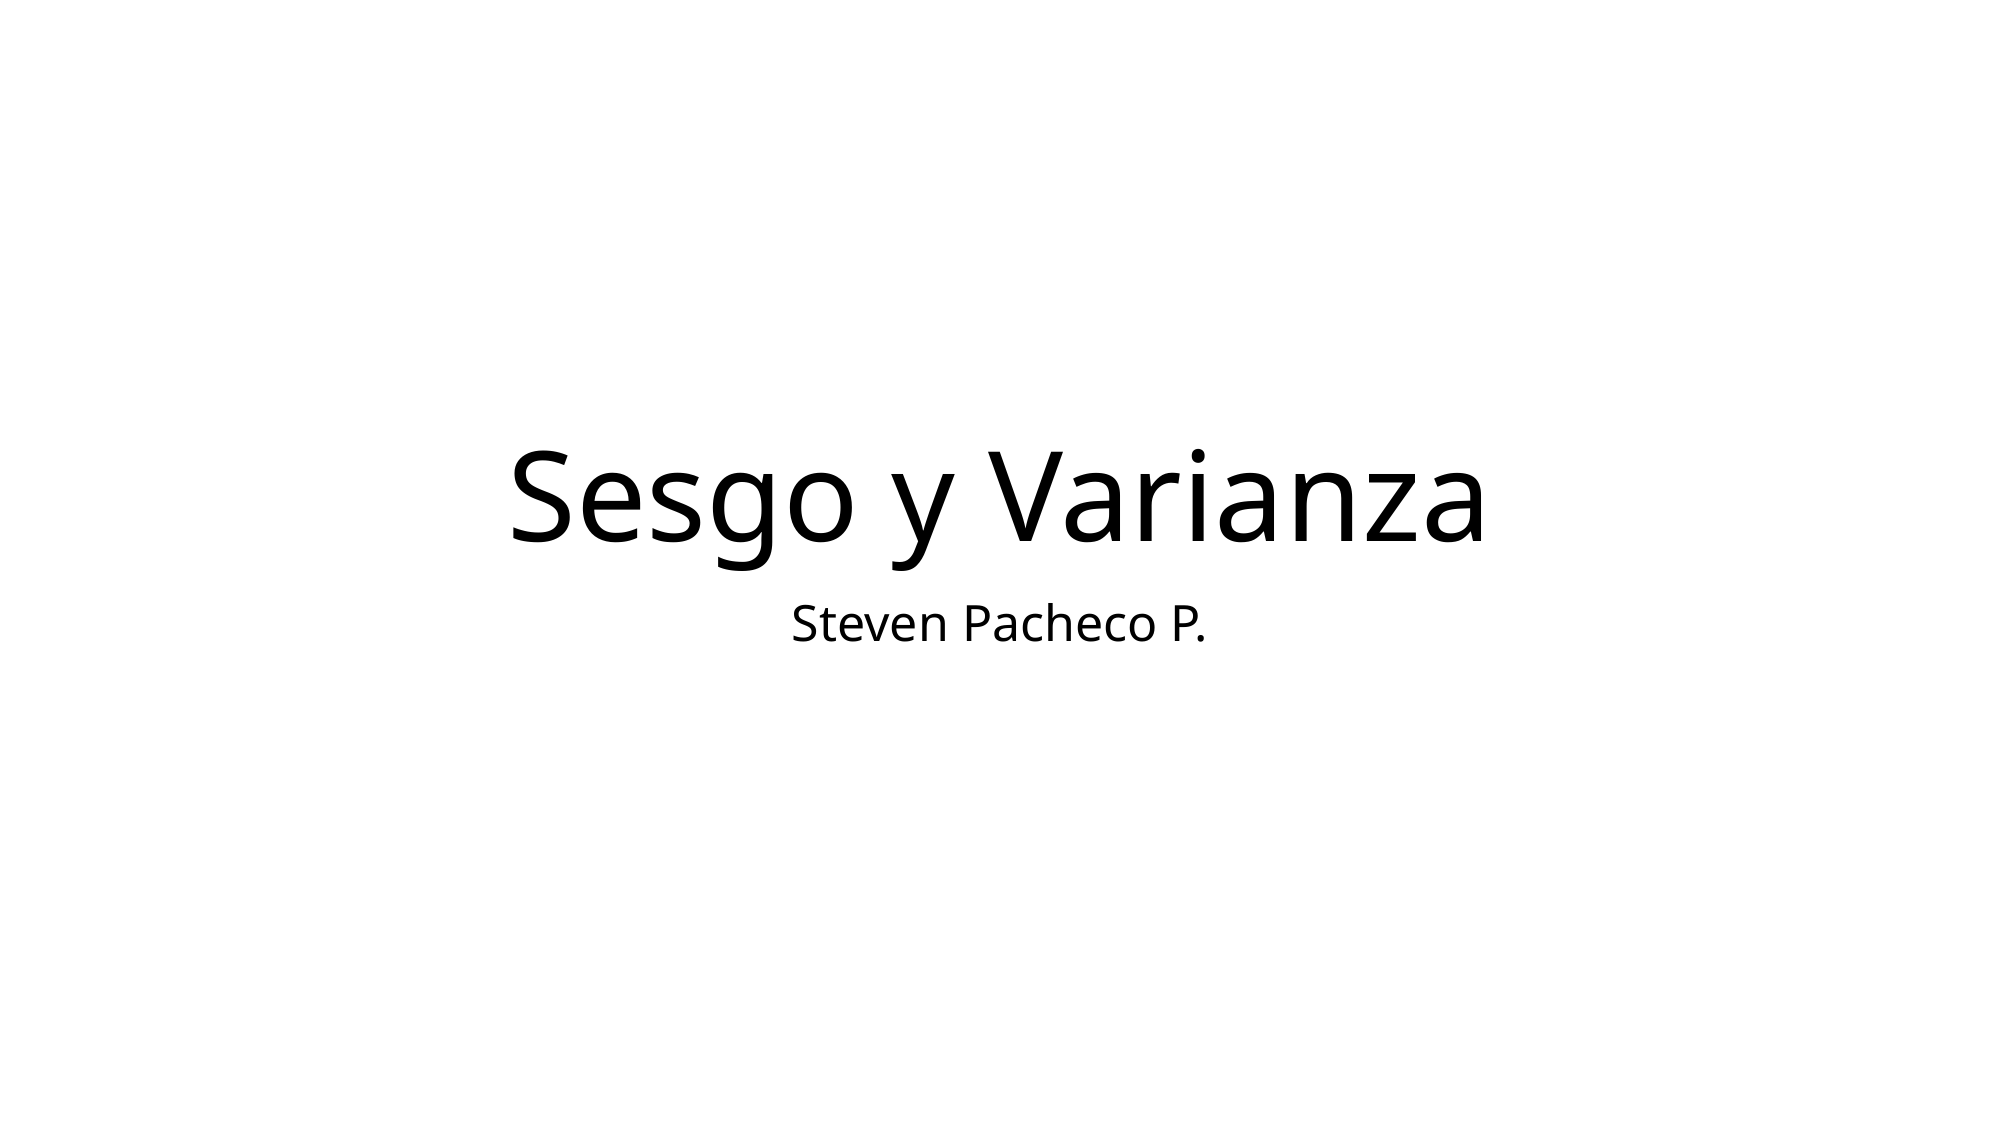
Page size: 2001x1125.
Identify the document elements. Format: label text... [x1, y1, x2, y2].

title Sesgo y Varianza [249, 184, 1750, 576]
subtitle Steven Pacheco P. [249, 590, 1750, 863]
